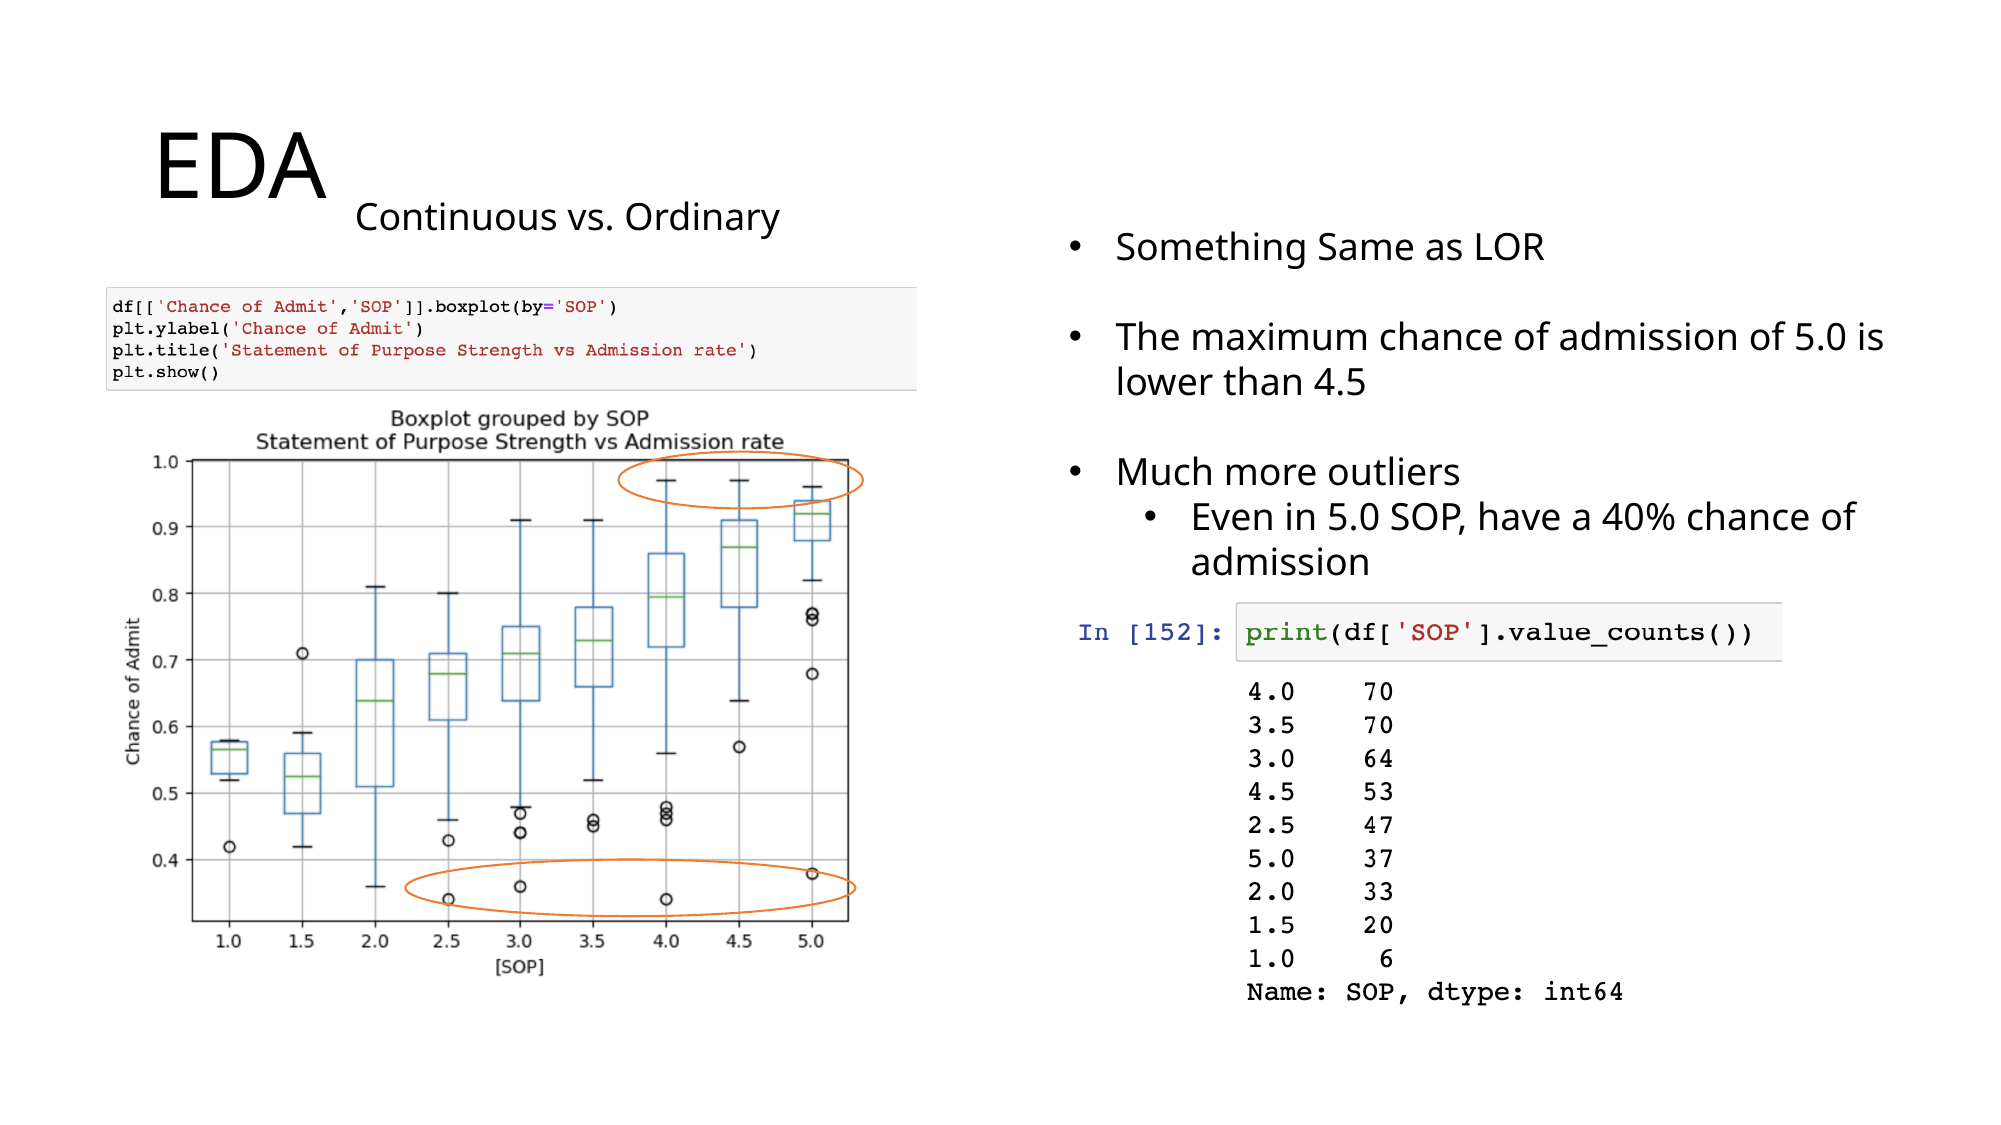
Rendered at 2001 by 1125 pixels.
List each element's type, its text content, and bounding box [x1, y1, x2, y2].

text_box Continuous vs. Ordinary [340, 185, 1341, 246]
text_box Something Same as LOR The maximum chance of admission of 5.0 is lower than 4.5 Much more outliers Even in 5.0 SOP, have a 40% chance of admission [1054, 215, 2000, 636]
title EDA [137, 59, 1863, 278]
picture [1054, 579, 1782, 1022]
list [96, 277, 917, 992]
